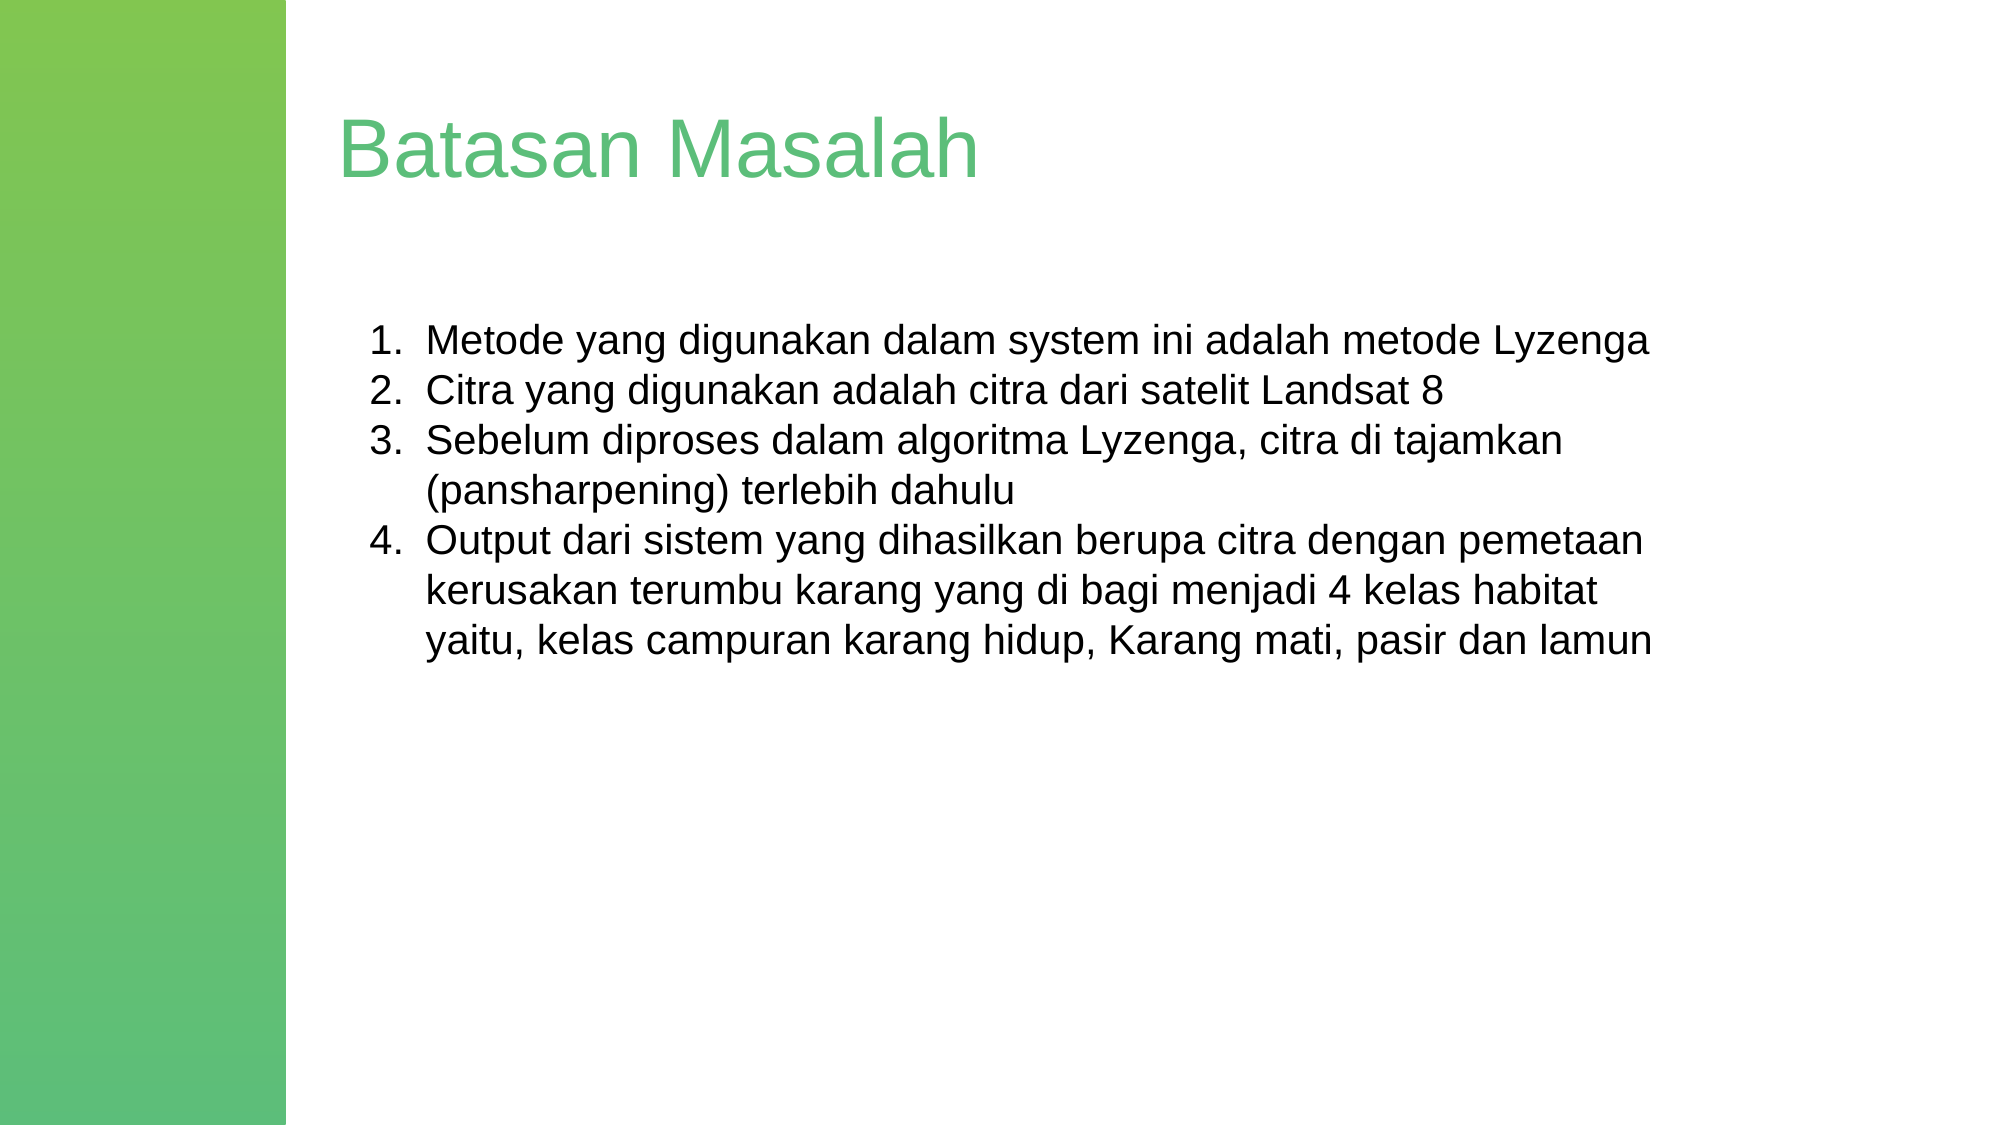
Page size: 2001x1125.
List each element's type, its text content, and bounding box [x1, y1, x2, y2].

text_box [0, 0, 286, 1125]
text_box Metode yang digunakan dalam system ini adalah metode Lyzenga Citra yang digunakan adalah citra dari satelit Landsat 8 Sebelum diproses dalam algoritma Lyzenga, citra di tajamkan (pansharpening) terlebih dahulu Output dari sistem yang dihasilkan berupa citra dengan pemetaan kerusakan terumbu karang yang di bagi menjadi 4 kelas habitat yaitu, kelas campuran karang hidup, Karang mati, pasir dan lamun [339, 305, 1683, 671]
text_box Batasan Masalah [322, 86, 1608, 202]
